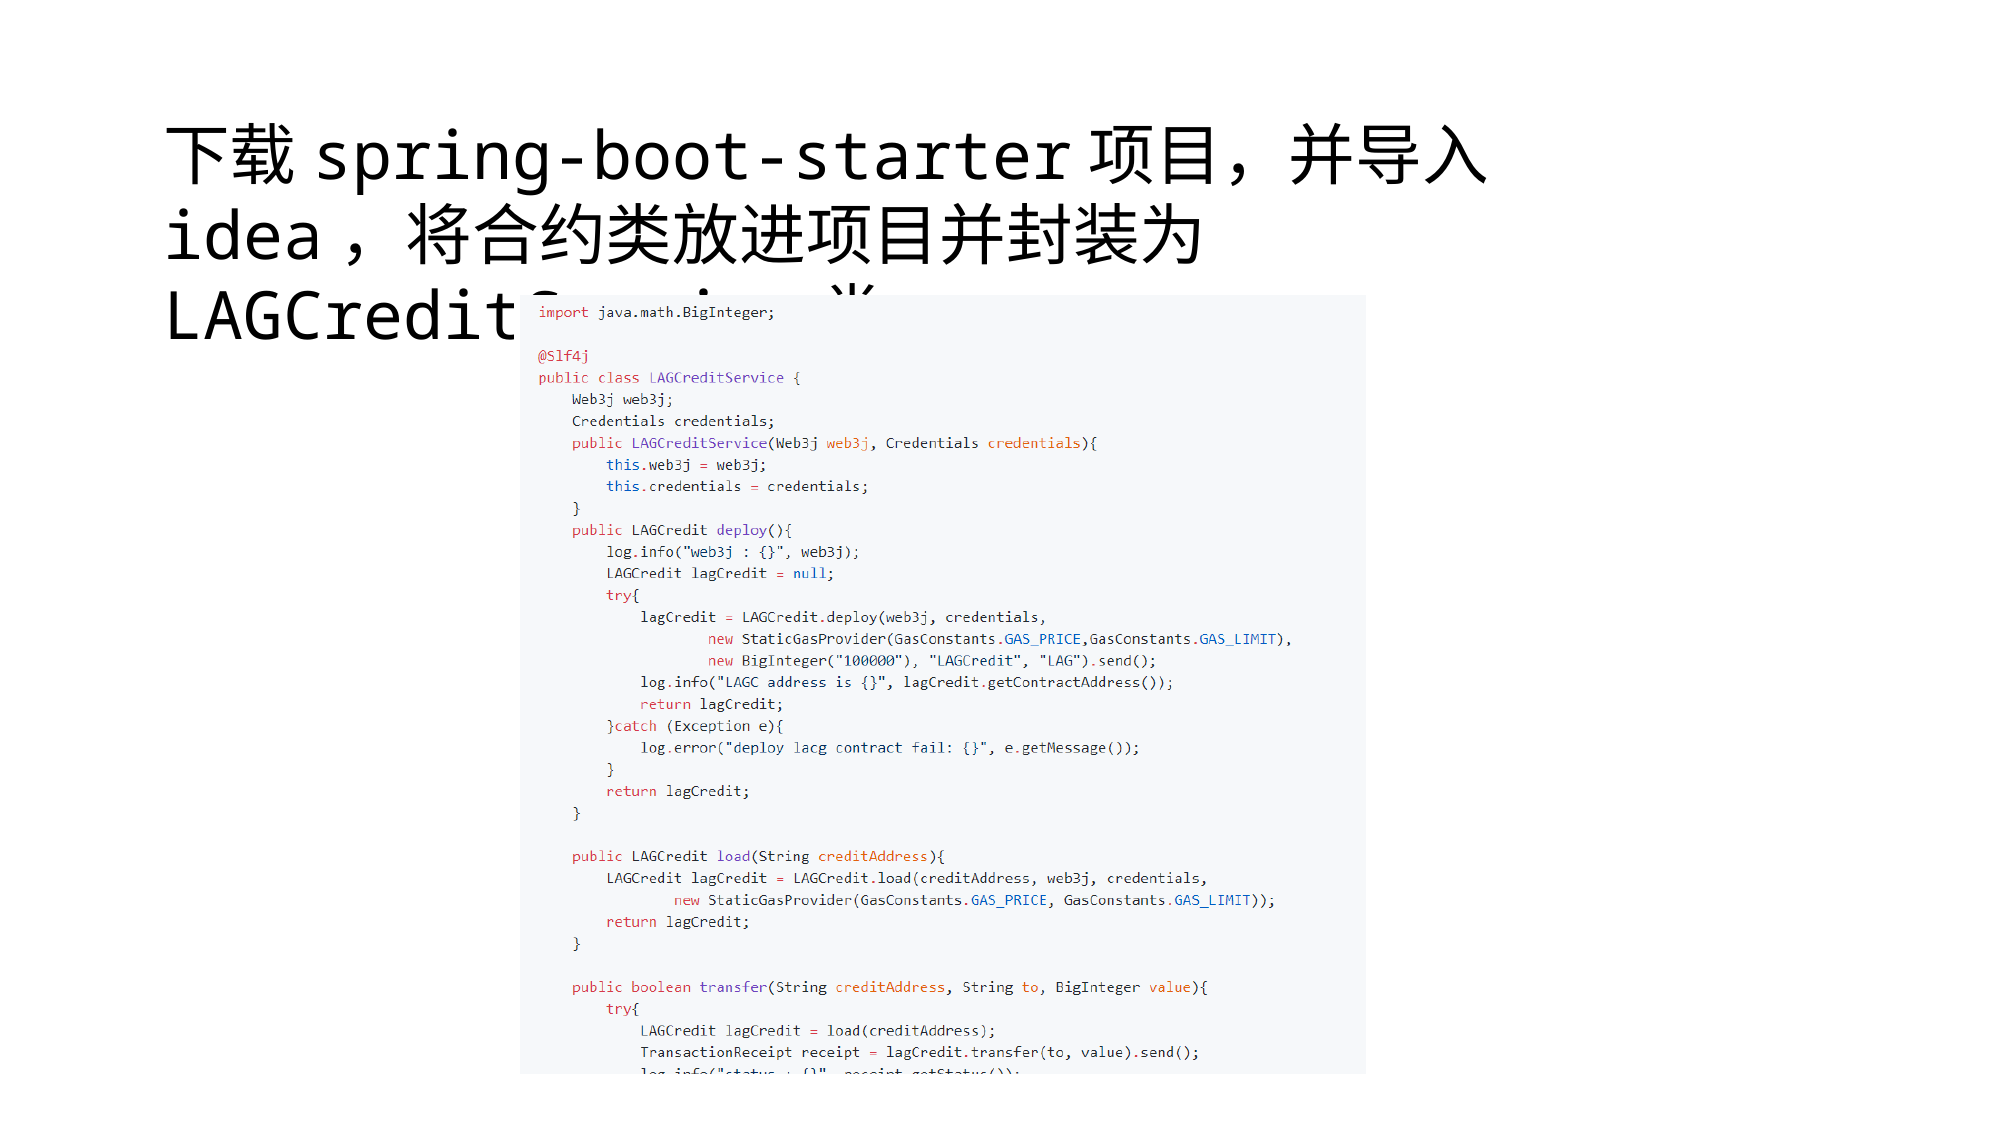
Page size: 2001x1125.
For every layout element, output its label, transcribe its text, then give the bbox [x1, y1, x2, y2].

text_box 下载spring-boot-starter项目，并导入idea，将合约类放进项目并封装为LAGCreditService类 [148, 105, 1732, 360]
picture [514, 295, 1366, 1074]
